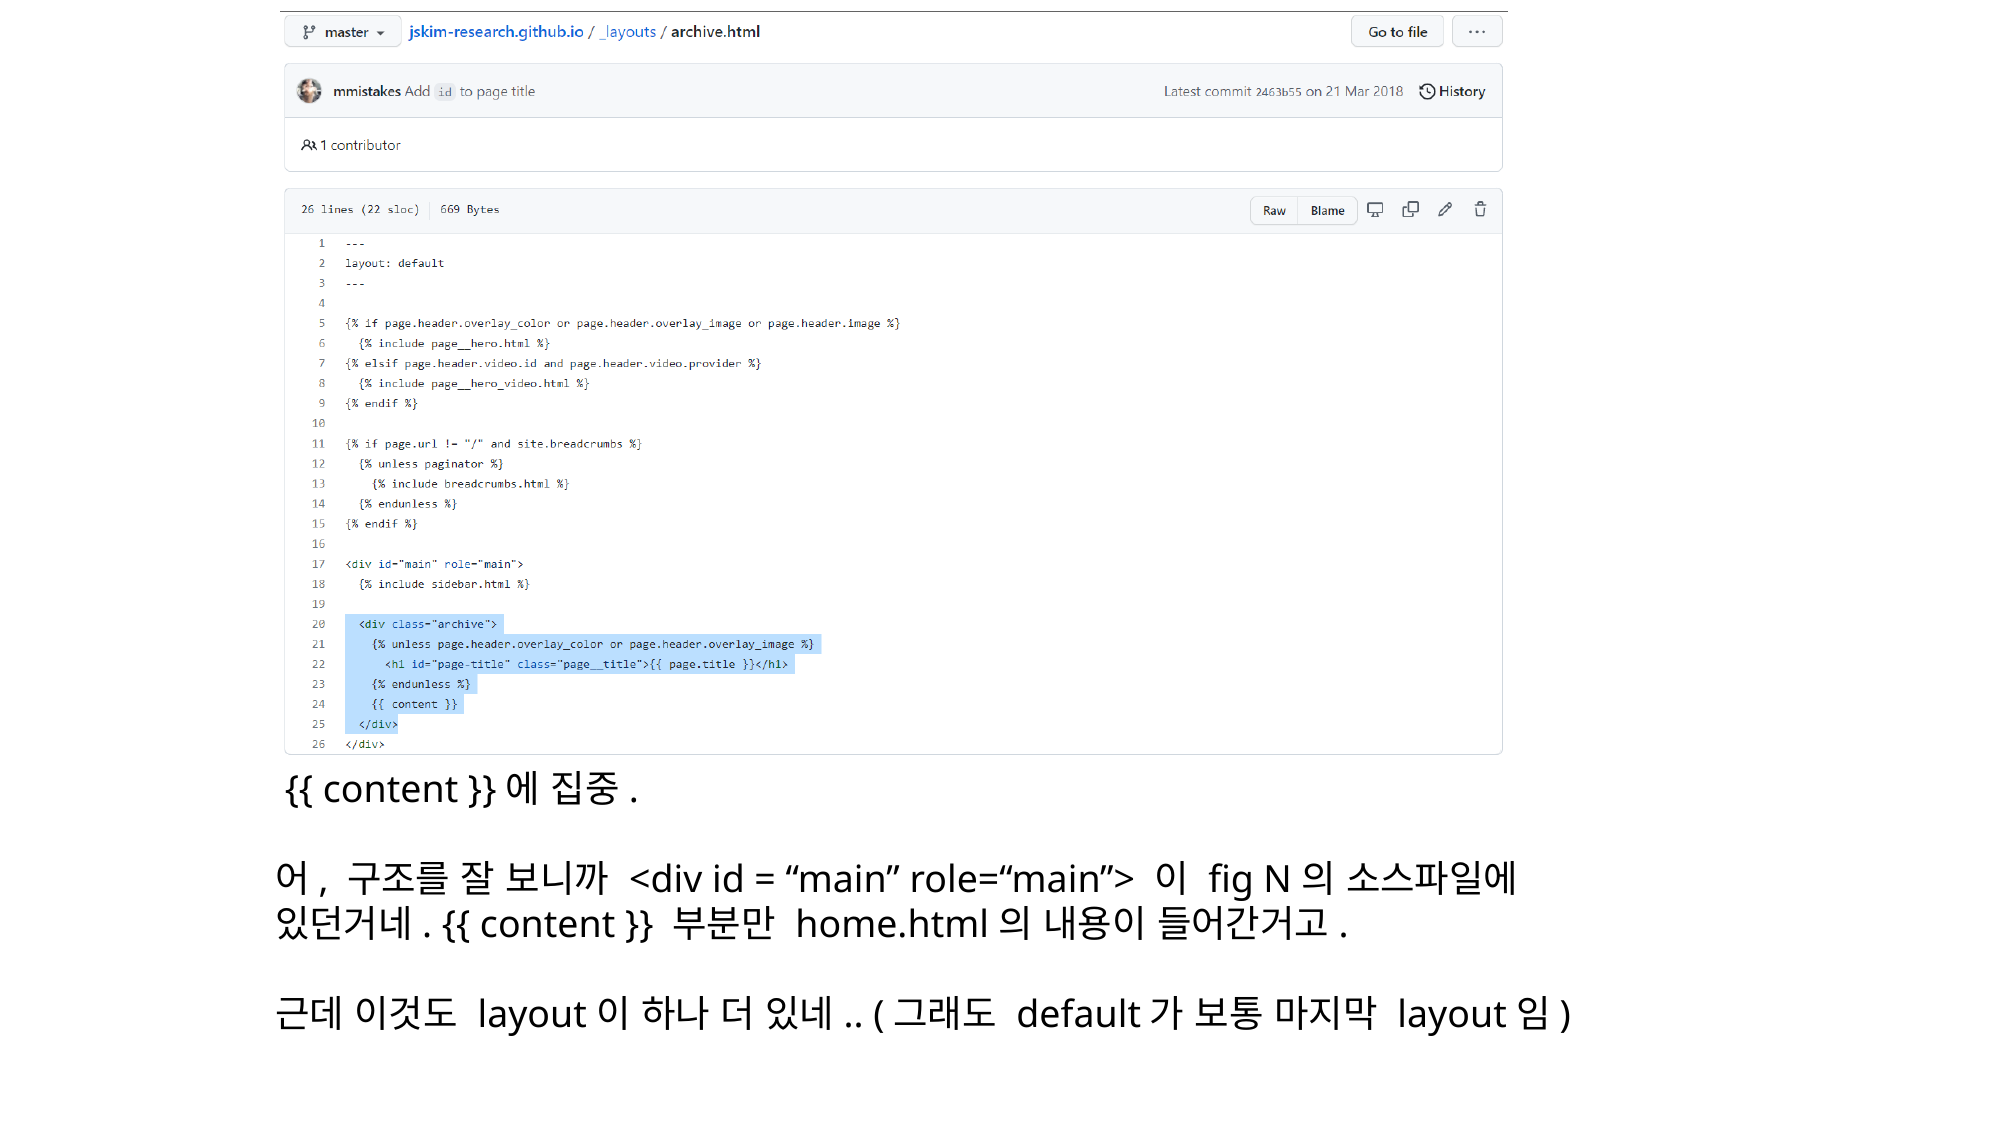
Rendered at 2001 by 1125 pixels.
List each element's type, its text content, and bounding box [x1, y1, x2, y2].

picture [280, 11, 1508, 758]
text_box {{ content }}에 집중. 어, 구조를 잘 보니까 <div id = “main” role=“main”> 이 fig N의 소스파일에 있던거네. {{ content }} 부분만 home.html의 내용이 들어간거고. 근데 이것도 layout이 하나 더 있네.. (그래도 default가 보통 마지막 layout임) [260, 757, 1604, 1088]
